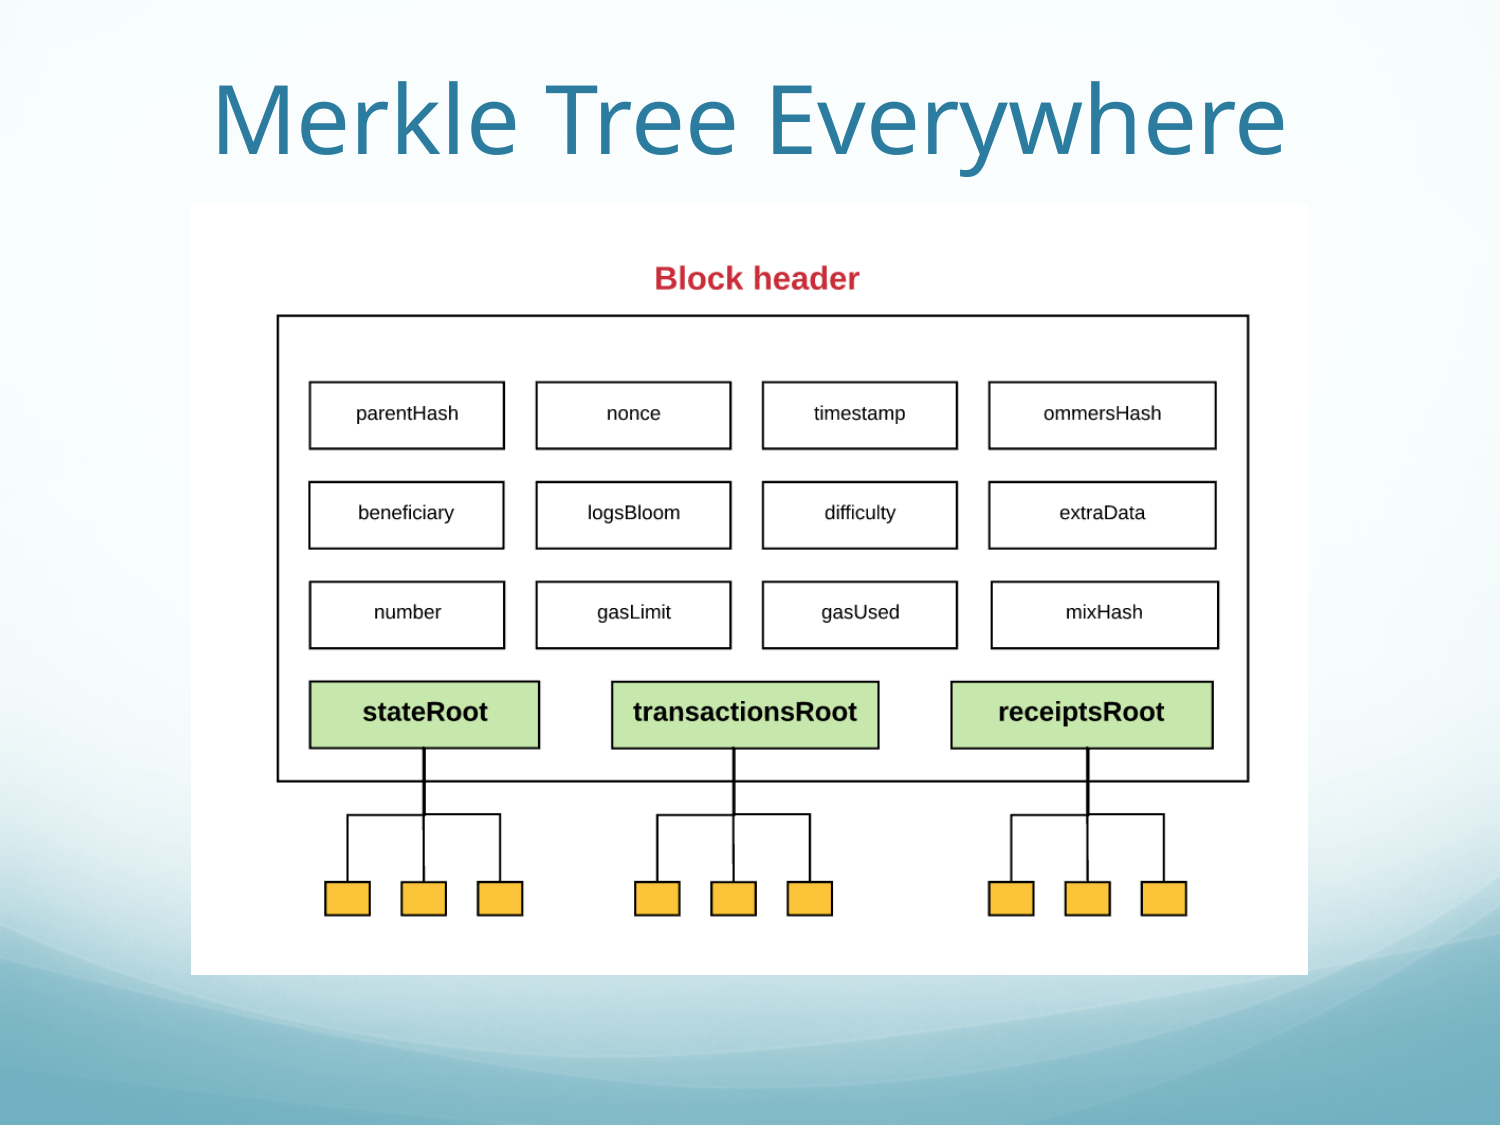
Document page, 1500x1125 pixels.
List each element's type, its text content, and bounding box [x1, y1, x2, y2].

title Merkle Tree Everywhere [90, 17, 1410, 181]
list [89, 203, 1410, 976]
